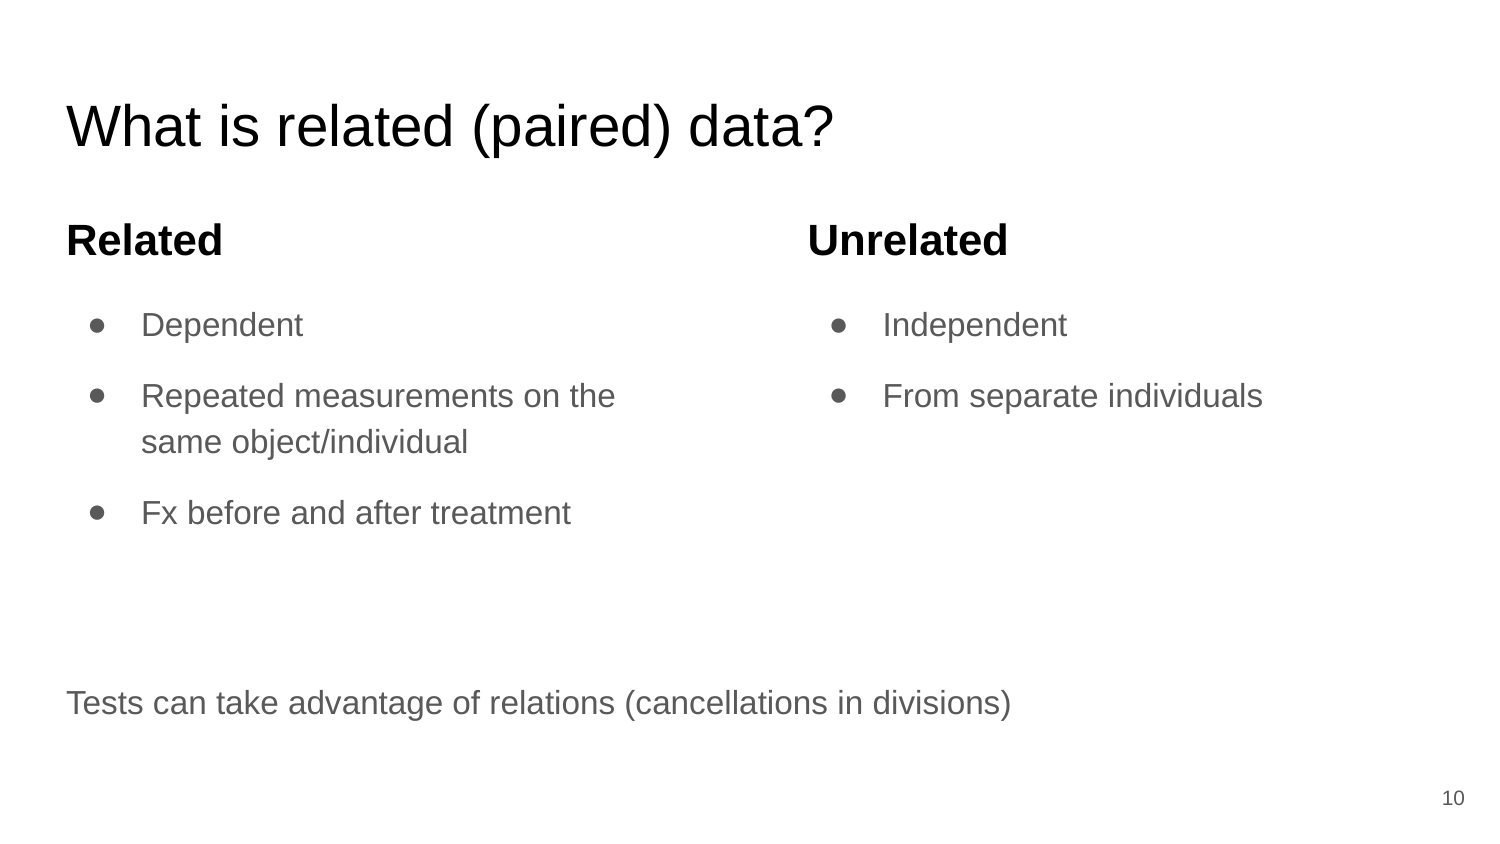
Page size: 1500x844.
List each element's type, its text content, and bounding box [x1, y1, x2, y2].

text_box Tests can take advantage of relations (cancellations in divisions) [51, 608, 1390, 788]
title What is related (paired) data? [51, 72, 1449, 167]
list Related Dependent Repeated measurements on the same object/individual Fx before and after treatment [51, 189, 708, 608]
slide_number ‹#› [1389, 764, 1480, 830]
list Unrelated Independent From separate individuals [792, 189, 1449, 750]
